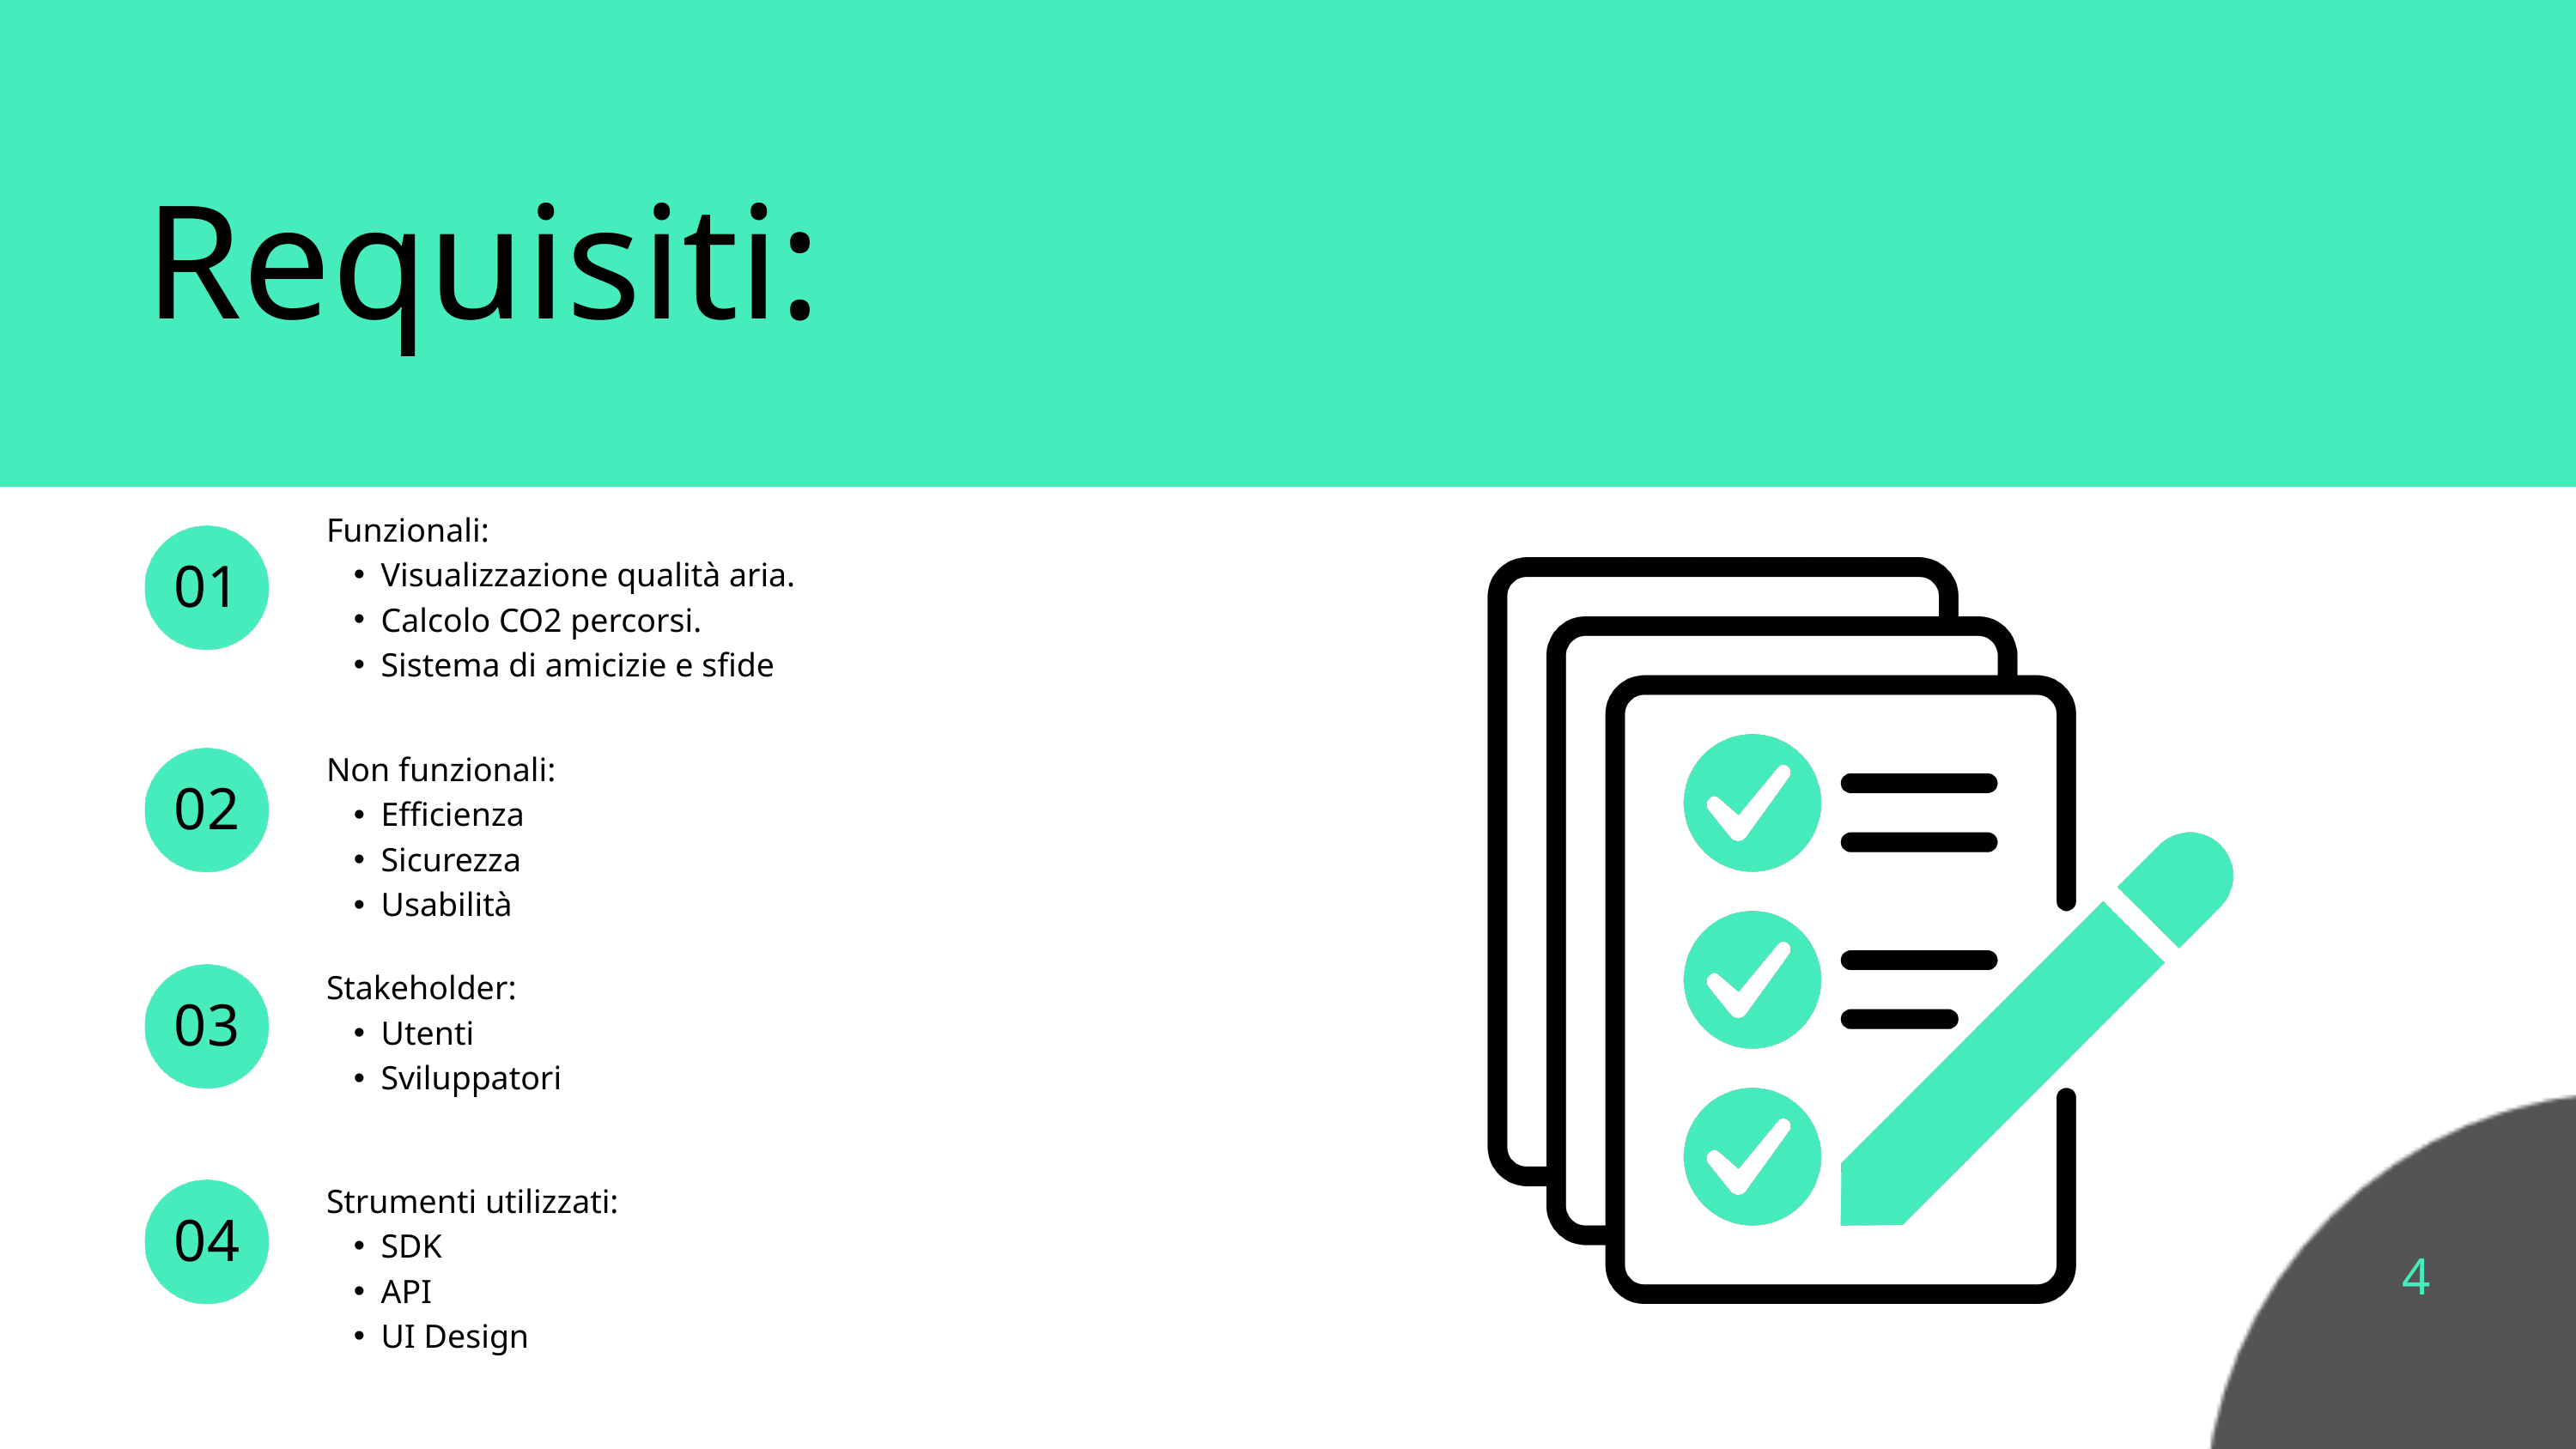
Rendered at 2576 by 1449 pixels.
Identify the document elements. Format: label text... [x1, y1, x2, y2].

text_box 01 [144, 560, 269, 619]
text_box 4 [2336, 1234, 2432, 1305]
text_box [144, 842, 269, 872]
text_box [144, 619, 269, 650]
text_box [144, 748, 269, 783]
text_box Non funzionali: Efficienza Sicurezza Usabilità [325, 743, 1755, 924]
text_box Strumenti utilizzati: SDK API UI Design [325, 1174, 1755, 1355]
text_box 03 [144, 998, 269, 1058]
text_box [144, 964, 269, 998]
text_box 02 [144, 783, 269, 842]
text_box [144, 1058, 269, 1088]
text_box [144, 525, 269, 560]
text_box Stakeholder: Utenti Sviluppatori [325, 961, 1755, 1097]
text_box [144, 1273, 269, 1304]
text_box Funzionali: Visualizzazione qualità aria. Calcolo CO2 percorsi. Sistema di amicizie e sfide [325, 503, 1755, 683]
text_box 04 [144, 1214, 269, 1273]
text_box [1487, 557, 2238, 1304]
text_box [144, 1179, 269, 1214]
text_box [0, 0, 2576, 487]
text_box [2206, 1094, 2576, 1449]
